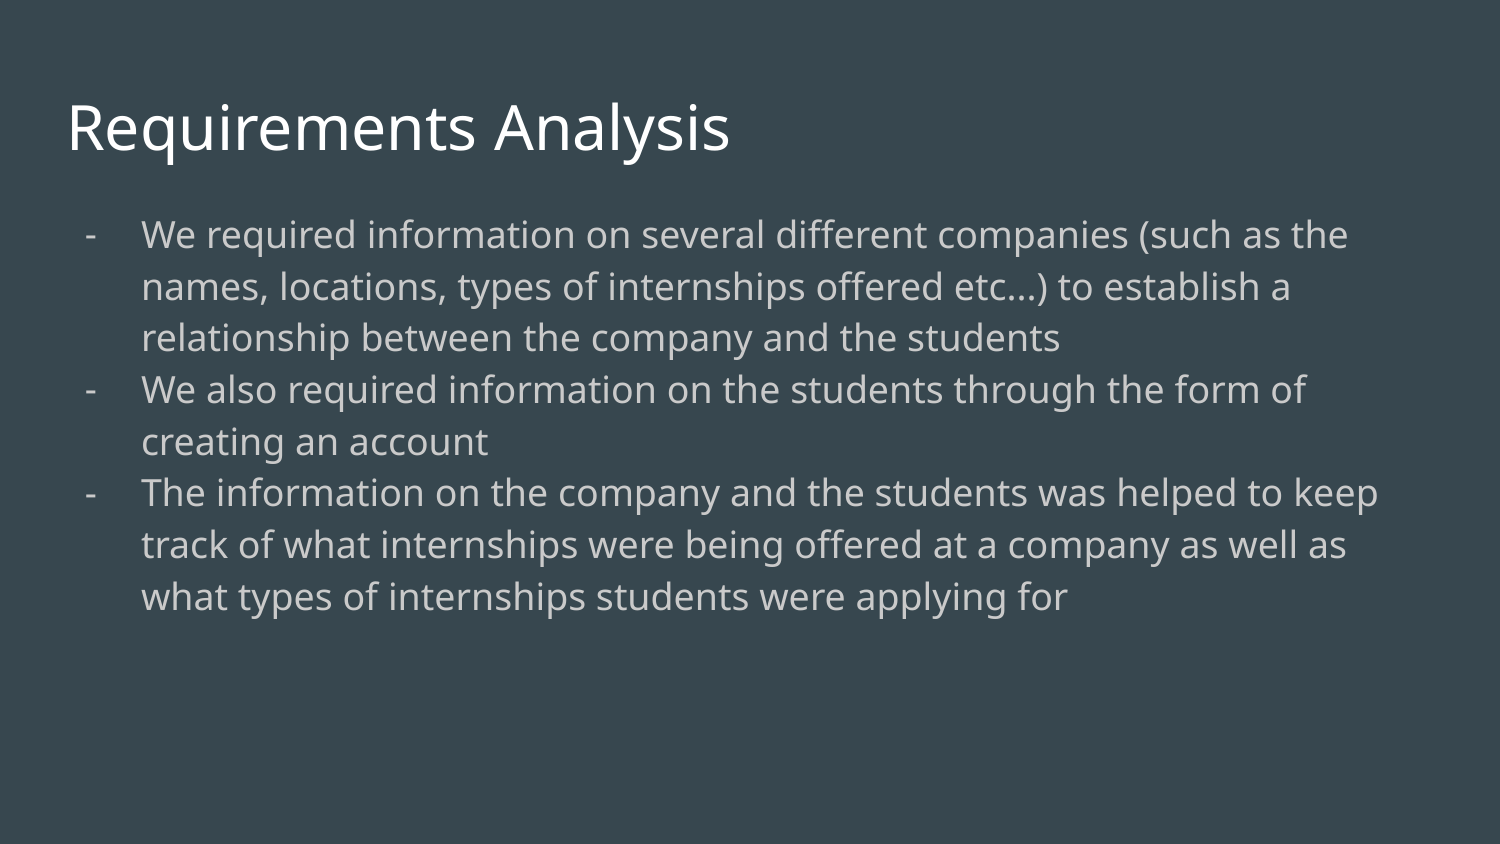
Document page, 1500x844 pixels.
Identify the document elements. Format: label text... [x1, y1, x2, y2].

title Requirements Analysis [51, 72, 1449, 167]
list We required information on several different companies (such as the names, locations, types of internships offered etc...) to establish a relationship between the company and the students We also required information on the students through the form of creating an account The information on the company and the students was helped to keep track of what internships were being offered at a company as well as what types of internships students were applying for [51, 189, 1449, 750]
